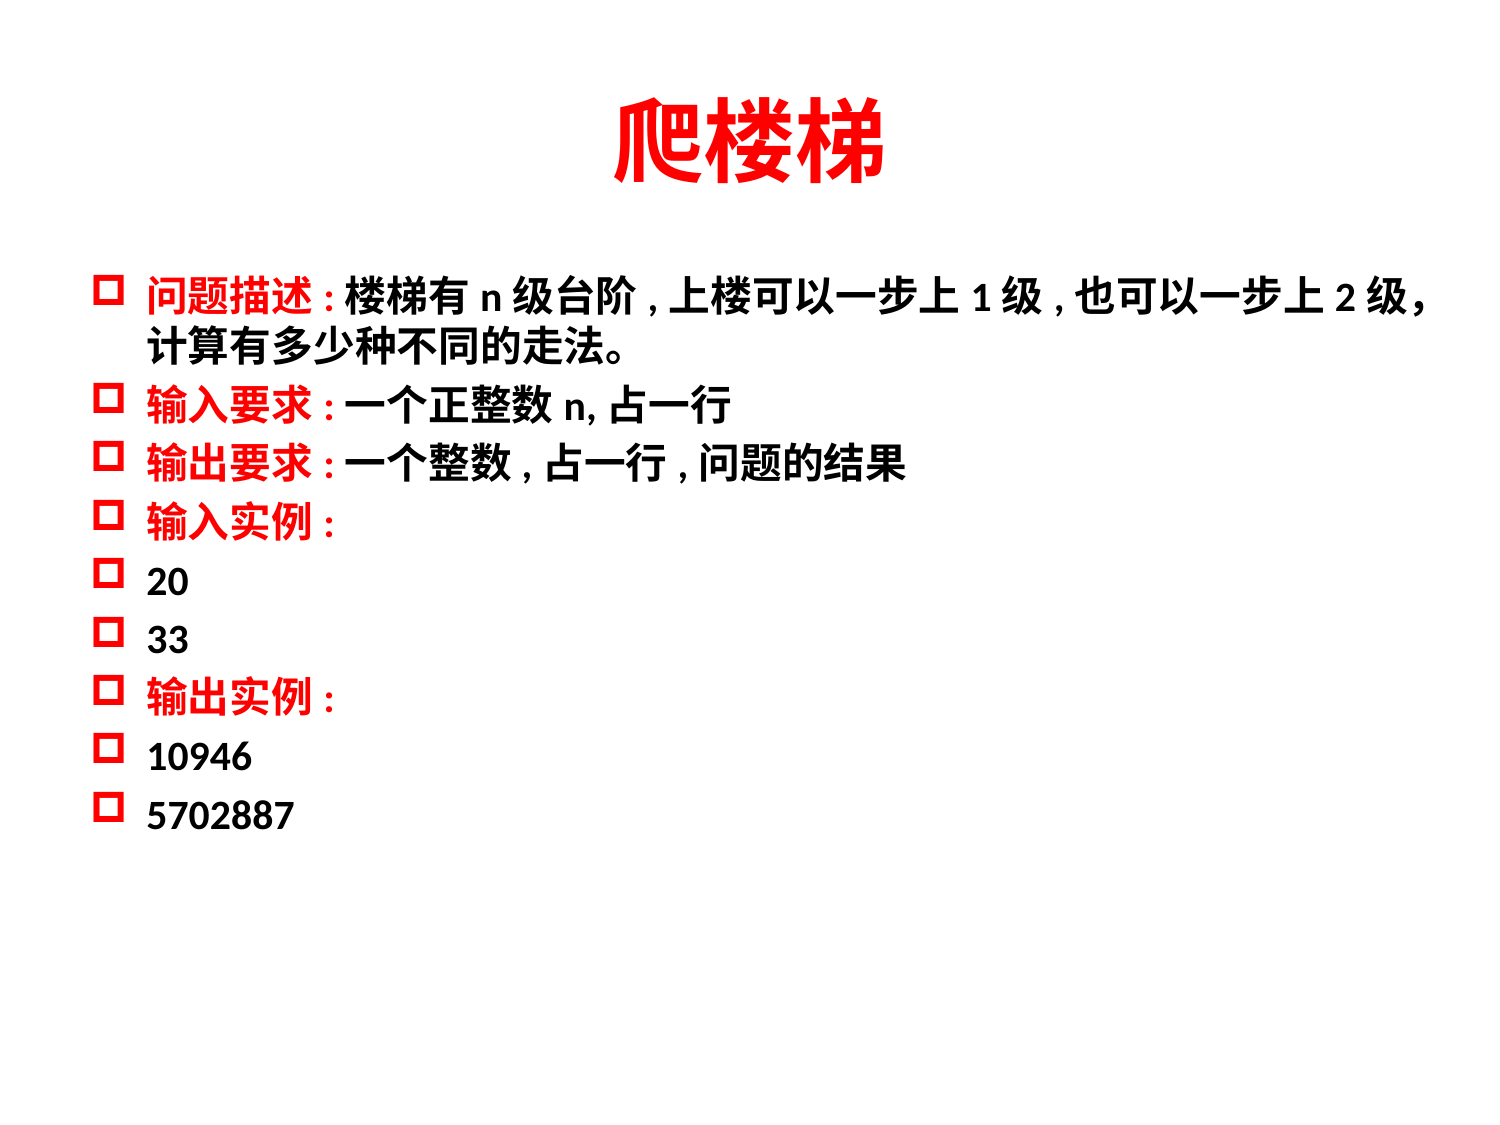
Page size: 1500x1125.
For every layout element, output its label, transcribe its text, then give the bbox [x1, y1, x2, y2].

title 爬楼梯 [75, 45, 1425, 233]
list 问题描述:楼梯有n级台阶,上楼可以一步上1级,也可以一步上2级，计算有多少种不同的走法。 输入要求:一个正整数n,占一行 输出要求:一个整数,占一行,问题的结果 输入实例: 20 33 输出实例: 10946 5702887 [75, 262, 1425, 1005]
